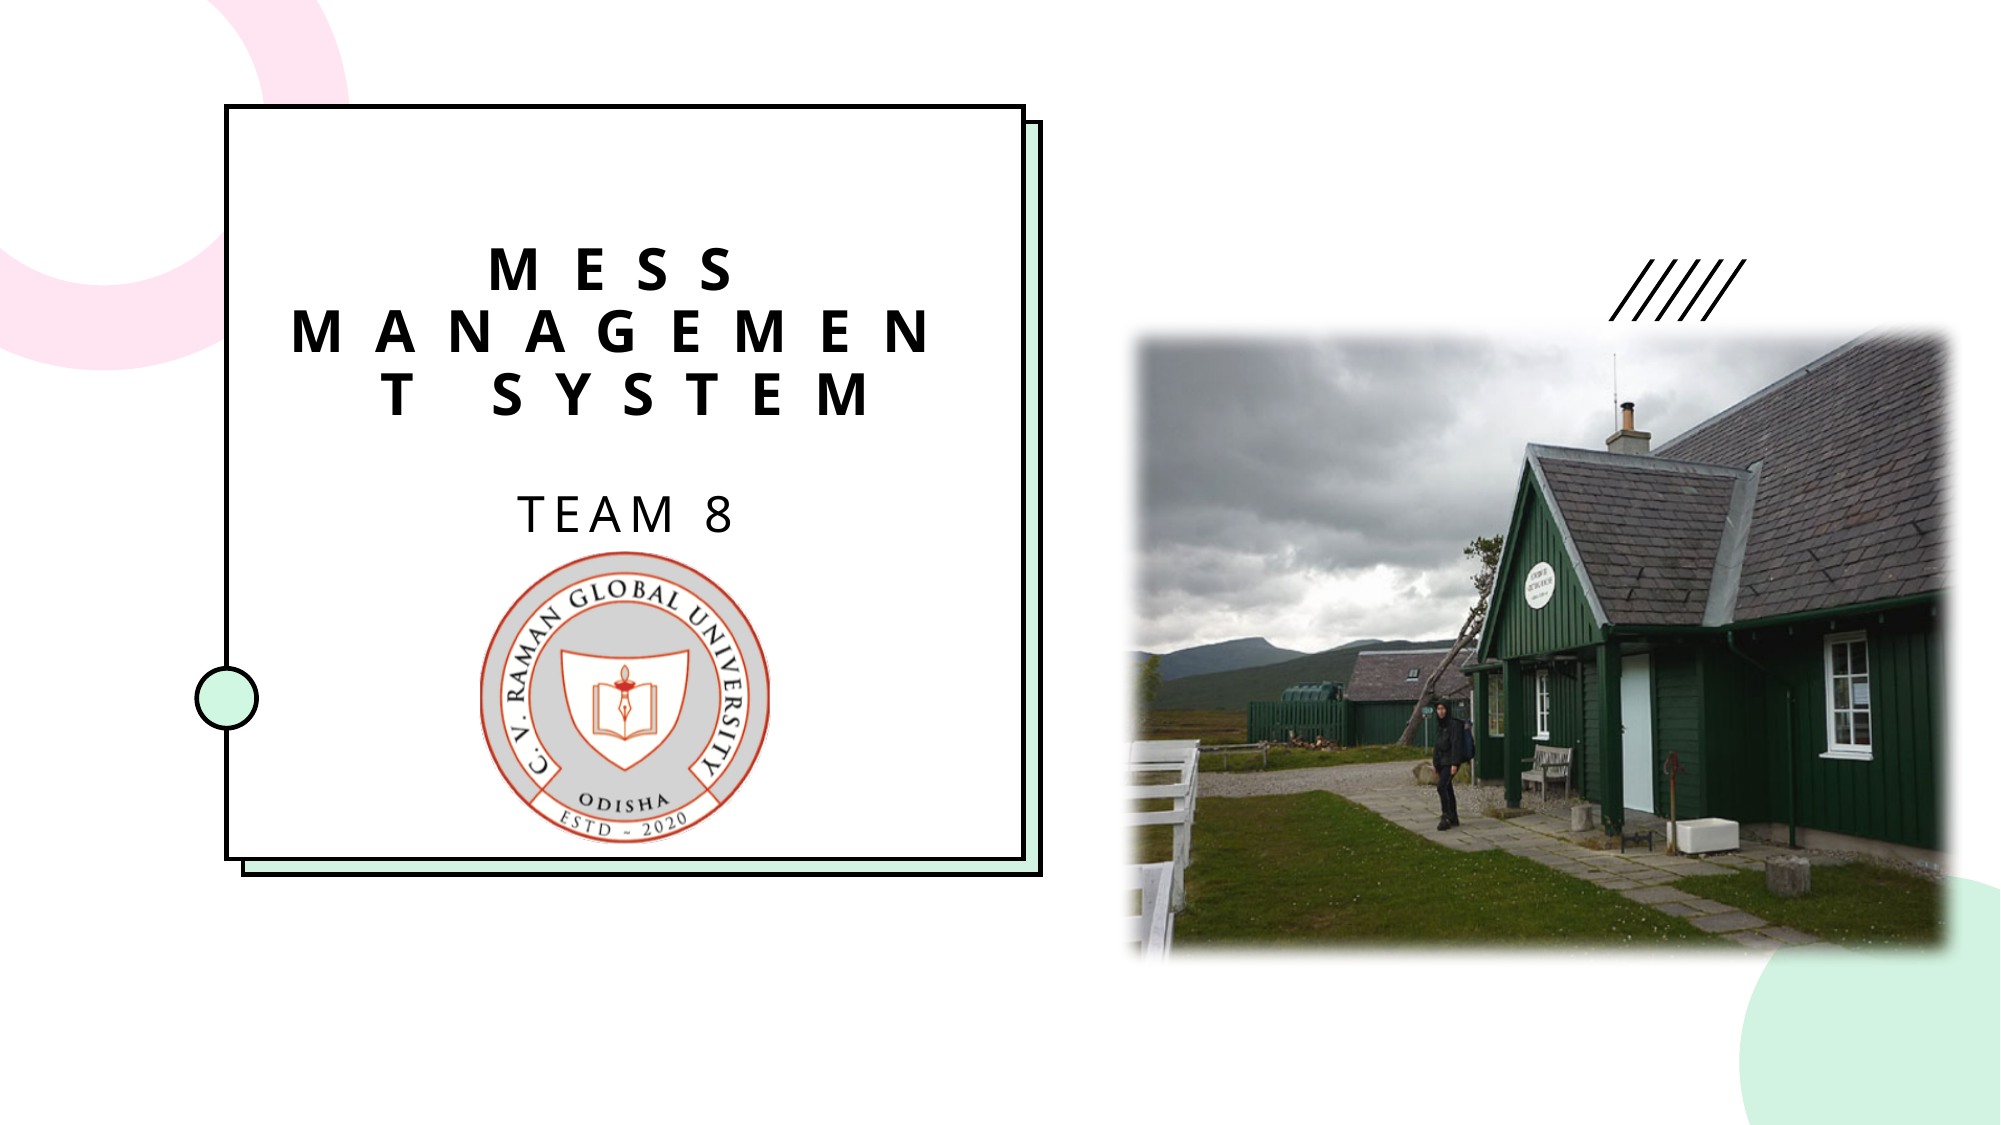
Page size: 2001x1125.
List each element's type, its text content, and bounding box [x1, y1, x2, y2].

picture [478, 551, 772, 845]
title MESS MANAGEMENT SYSTEM [249, 116, 1001, 482]
picture [1119, 319, 1965, 967]
subtitle TEAM 8 [249, 482, 1001, 563]
